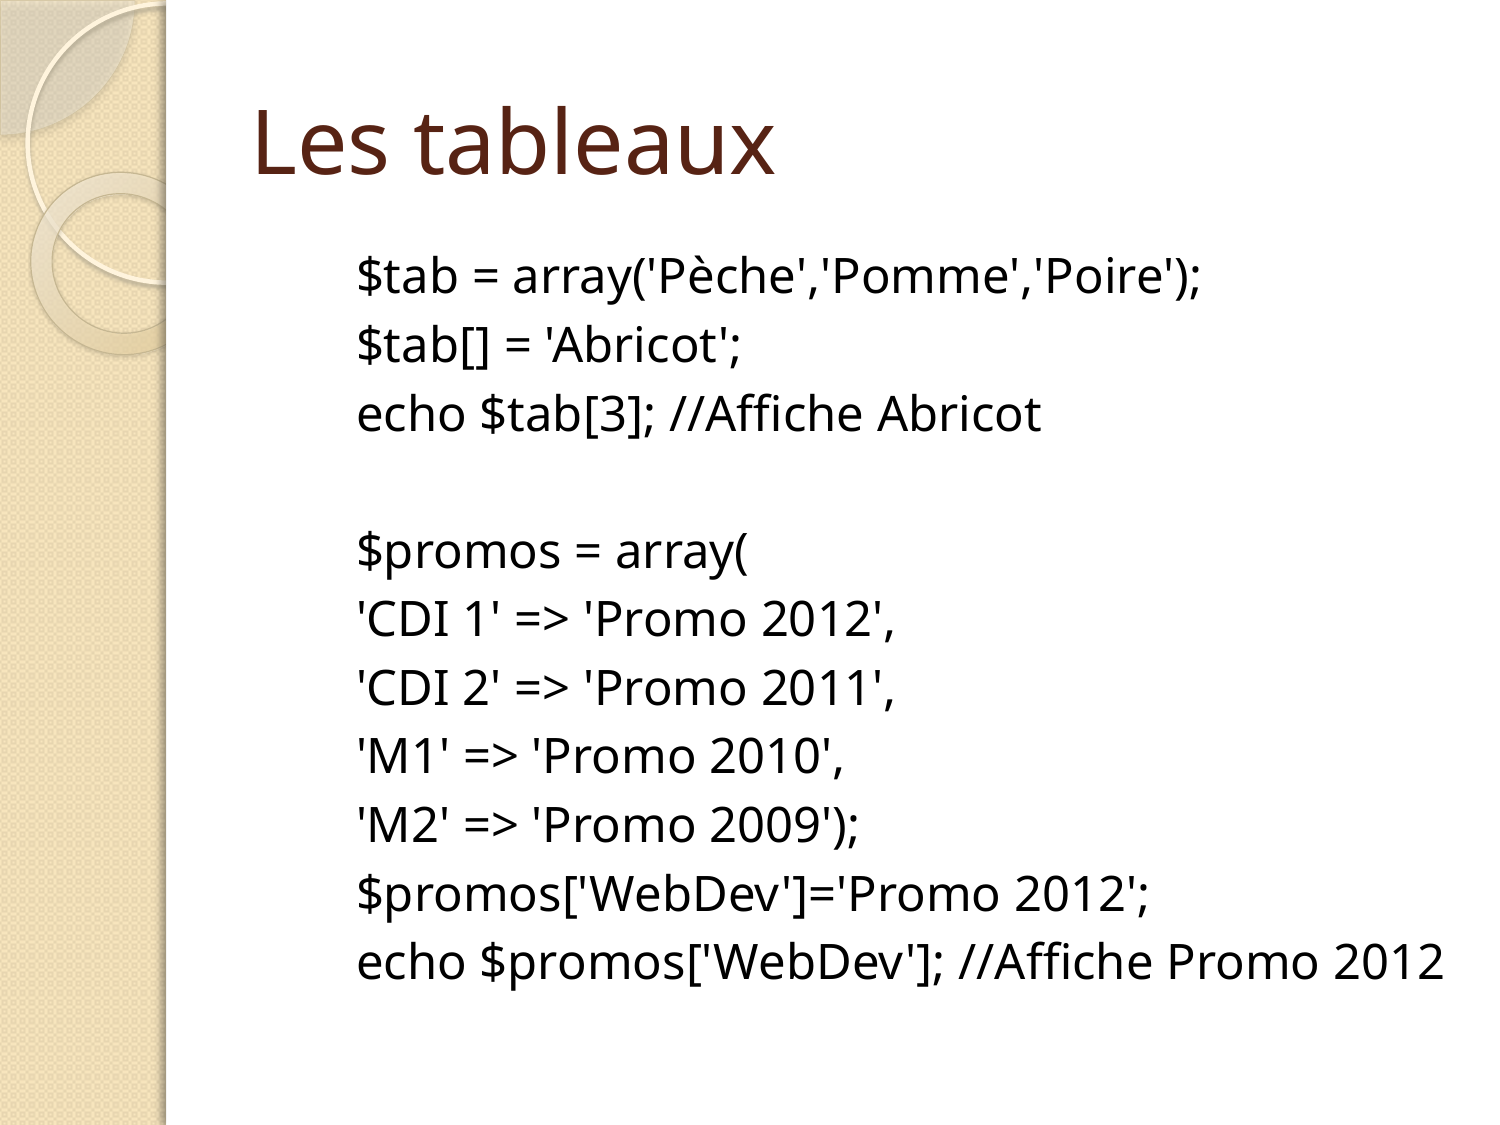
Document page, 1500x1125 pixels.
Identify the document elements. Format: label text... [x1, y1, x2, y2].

list $tab = array('Pèche','Pomme','Poire'); $tab[] = 'Abricot'; echo $tab[3]; //Affiche Abricot $promos = array( 'CDI 1' => 'Promo 2012', 'CDI 2' => 'Promo 2011', 'M1' => 'Promo 2010', 'M2' => 'Promo 2009'); $promos['WebDev']='Promo 2012'; echo $promos['WebDev']; //Affiche Promo 2012 [235, 237, 1466, 1025]
title Les tableaux [235, 45, 1466, 233]
